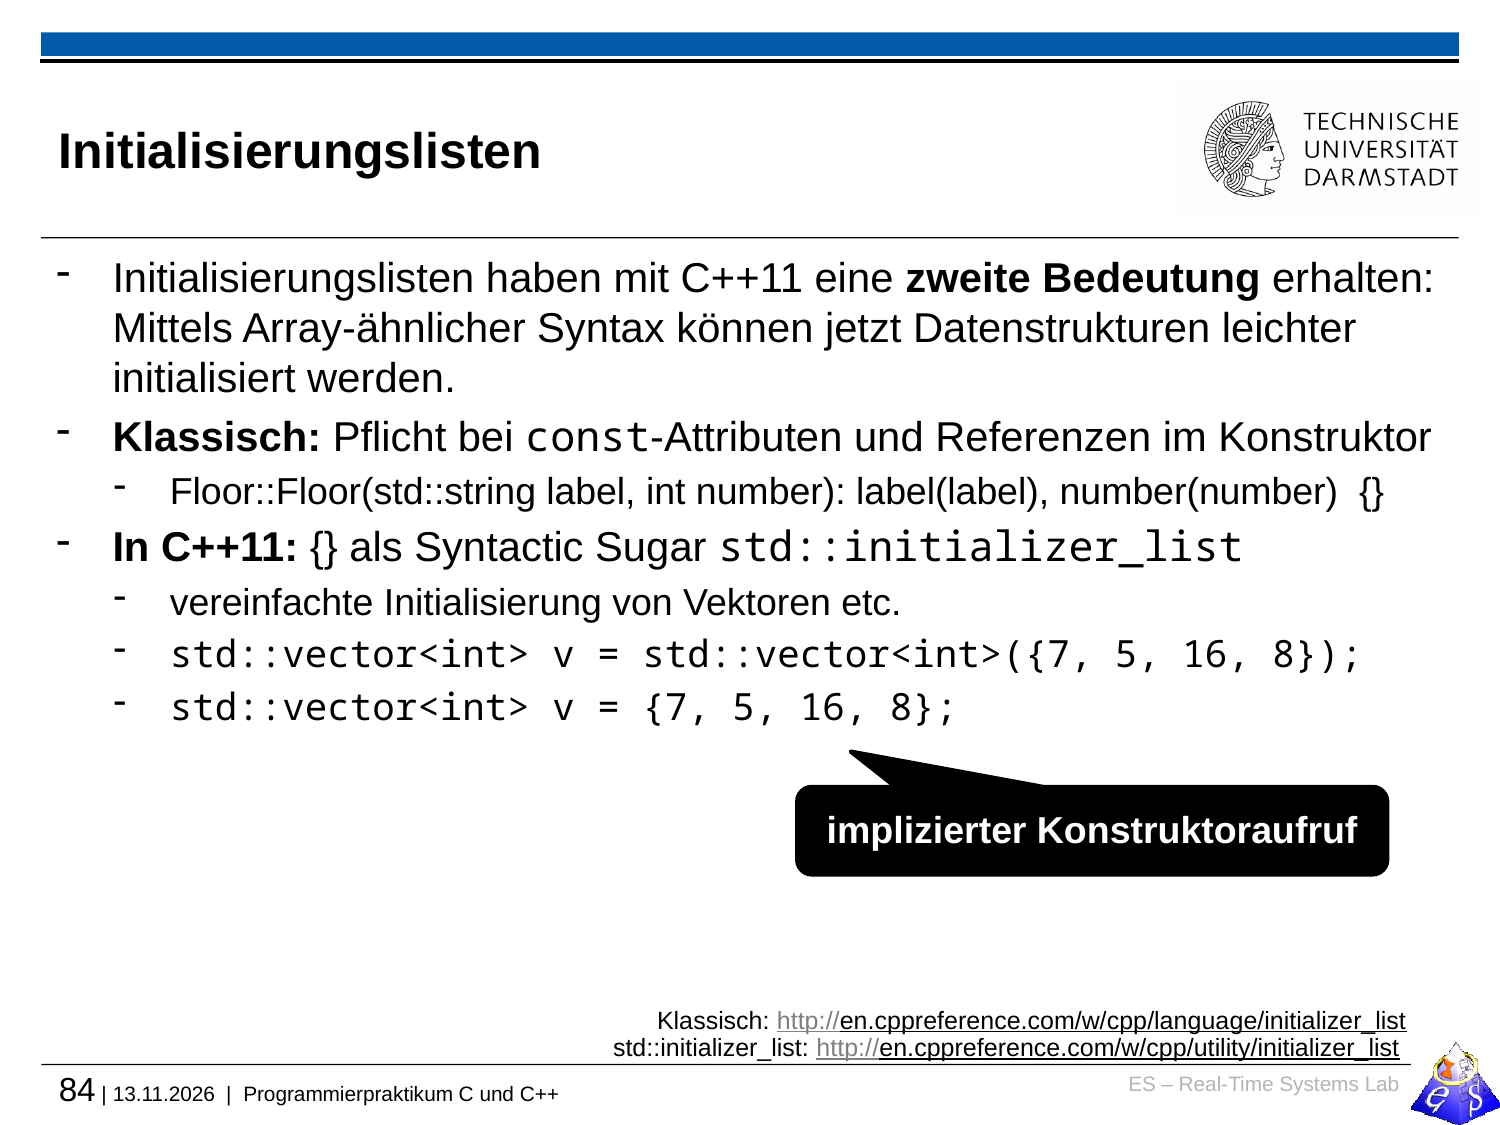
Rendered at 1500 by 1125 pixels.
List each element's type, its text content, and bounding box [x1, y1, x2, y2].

list Initialisierungslisten haben mit C++11 eine zweite Bedeutung erhalten: Mittels Array-ähnlicher Syntax können jetzt Datenstrukturen leichter initialisiert werden. Klassisch: Pflicht bei const-Attributen und Referenzen im Konstruktor Floor::Floor(std::string label, int number): label(label), number(number) {} In C++11: {} als Syntactic Sugar std::initializer_list vereinfachte Initialisierung von Vektoren etc. std::vector<int> v = std::vector<int>({7, 5, 16, 8}); std::vector<int> v = {7, 5, 16, 8}; [41, 243, 1459, 953]
text_box implizierter Konstruktoraufruf [795, 749, 1390, 877]
text_box Klassisch: http://en.cppreference.com/w/cpp/language/initializer_list std::initializer_list: http://en.cppreference.com/w/cpp/utility/initializer_list [525, 999, 1430, 1070]
picture [1187, 84, 1483, 214]
title Initialisierungslisten [58, 80, 1187, 218]
picture [1411, 1041, 1500, 1125]
